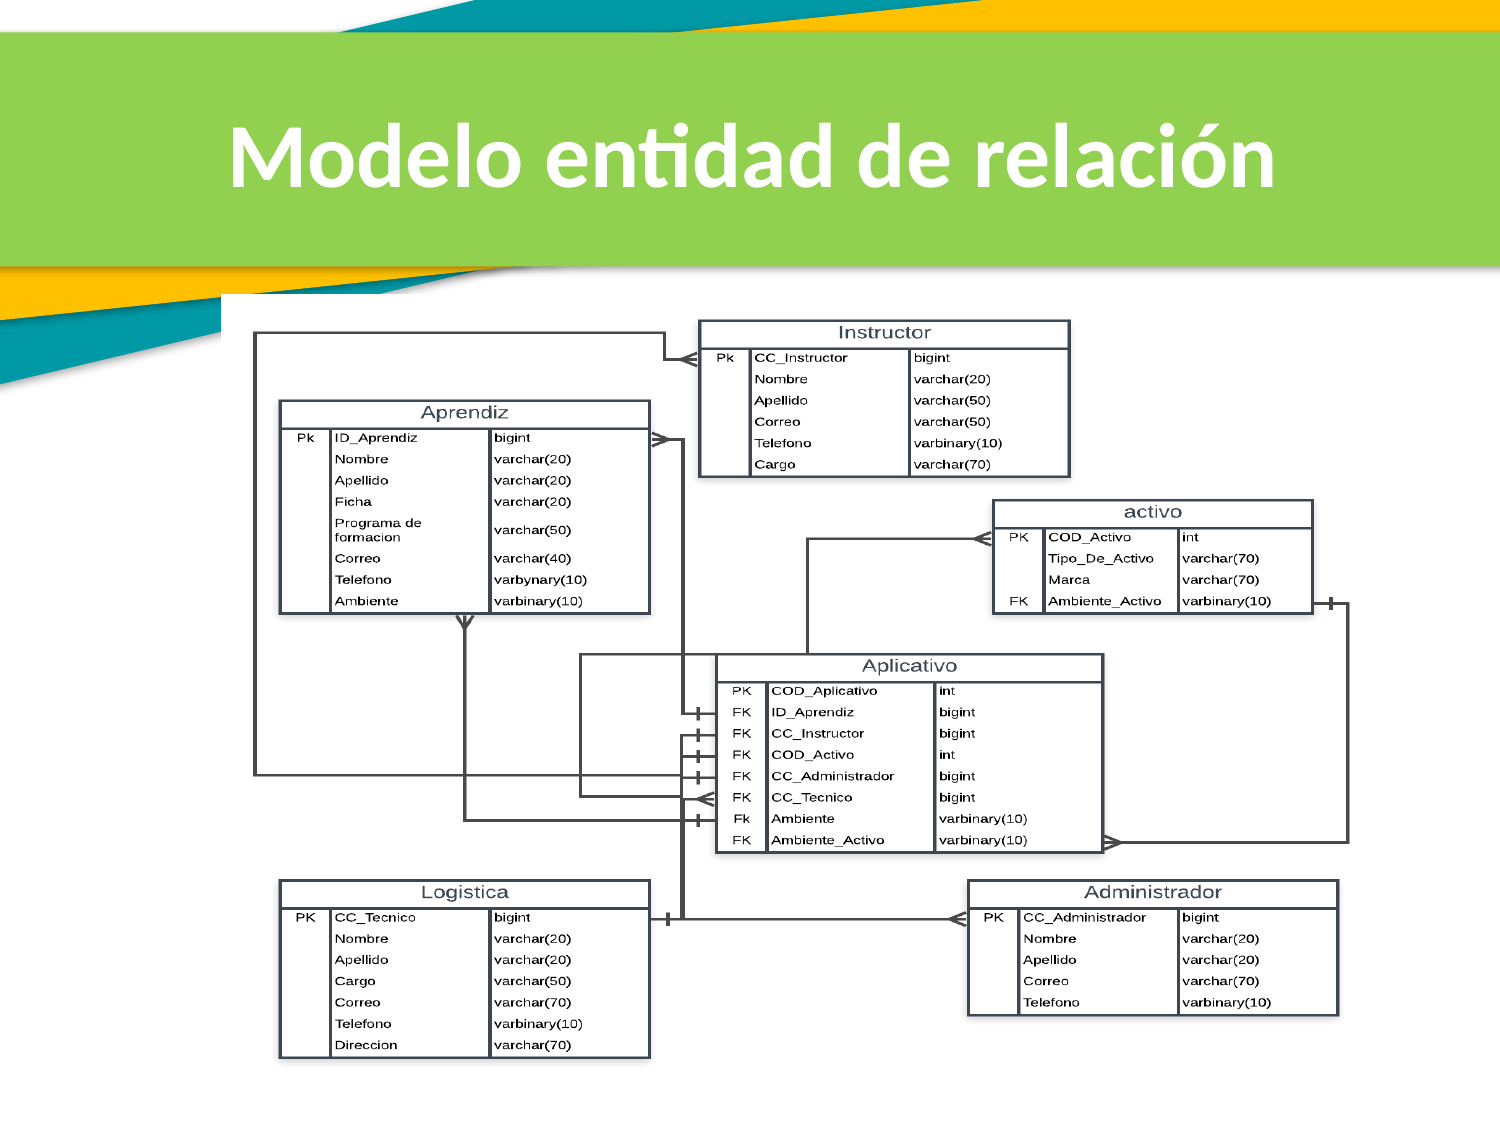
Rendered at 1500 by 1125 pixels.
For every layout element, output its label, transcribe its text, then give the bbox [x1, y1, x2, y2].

picture [221, 294, 1381, 1084]
text_box Modelo entidad de relación [173, 75, 1333, 226]
